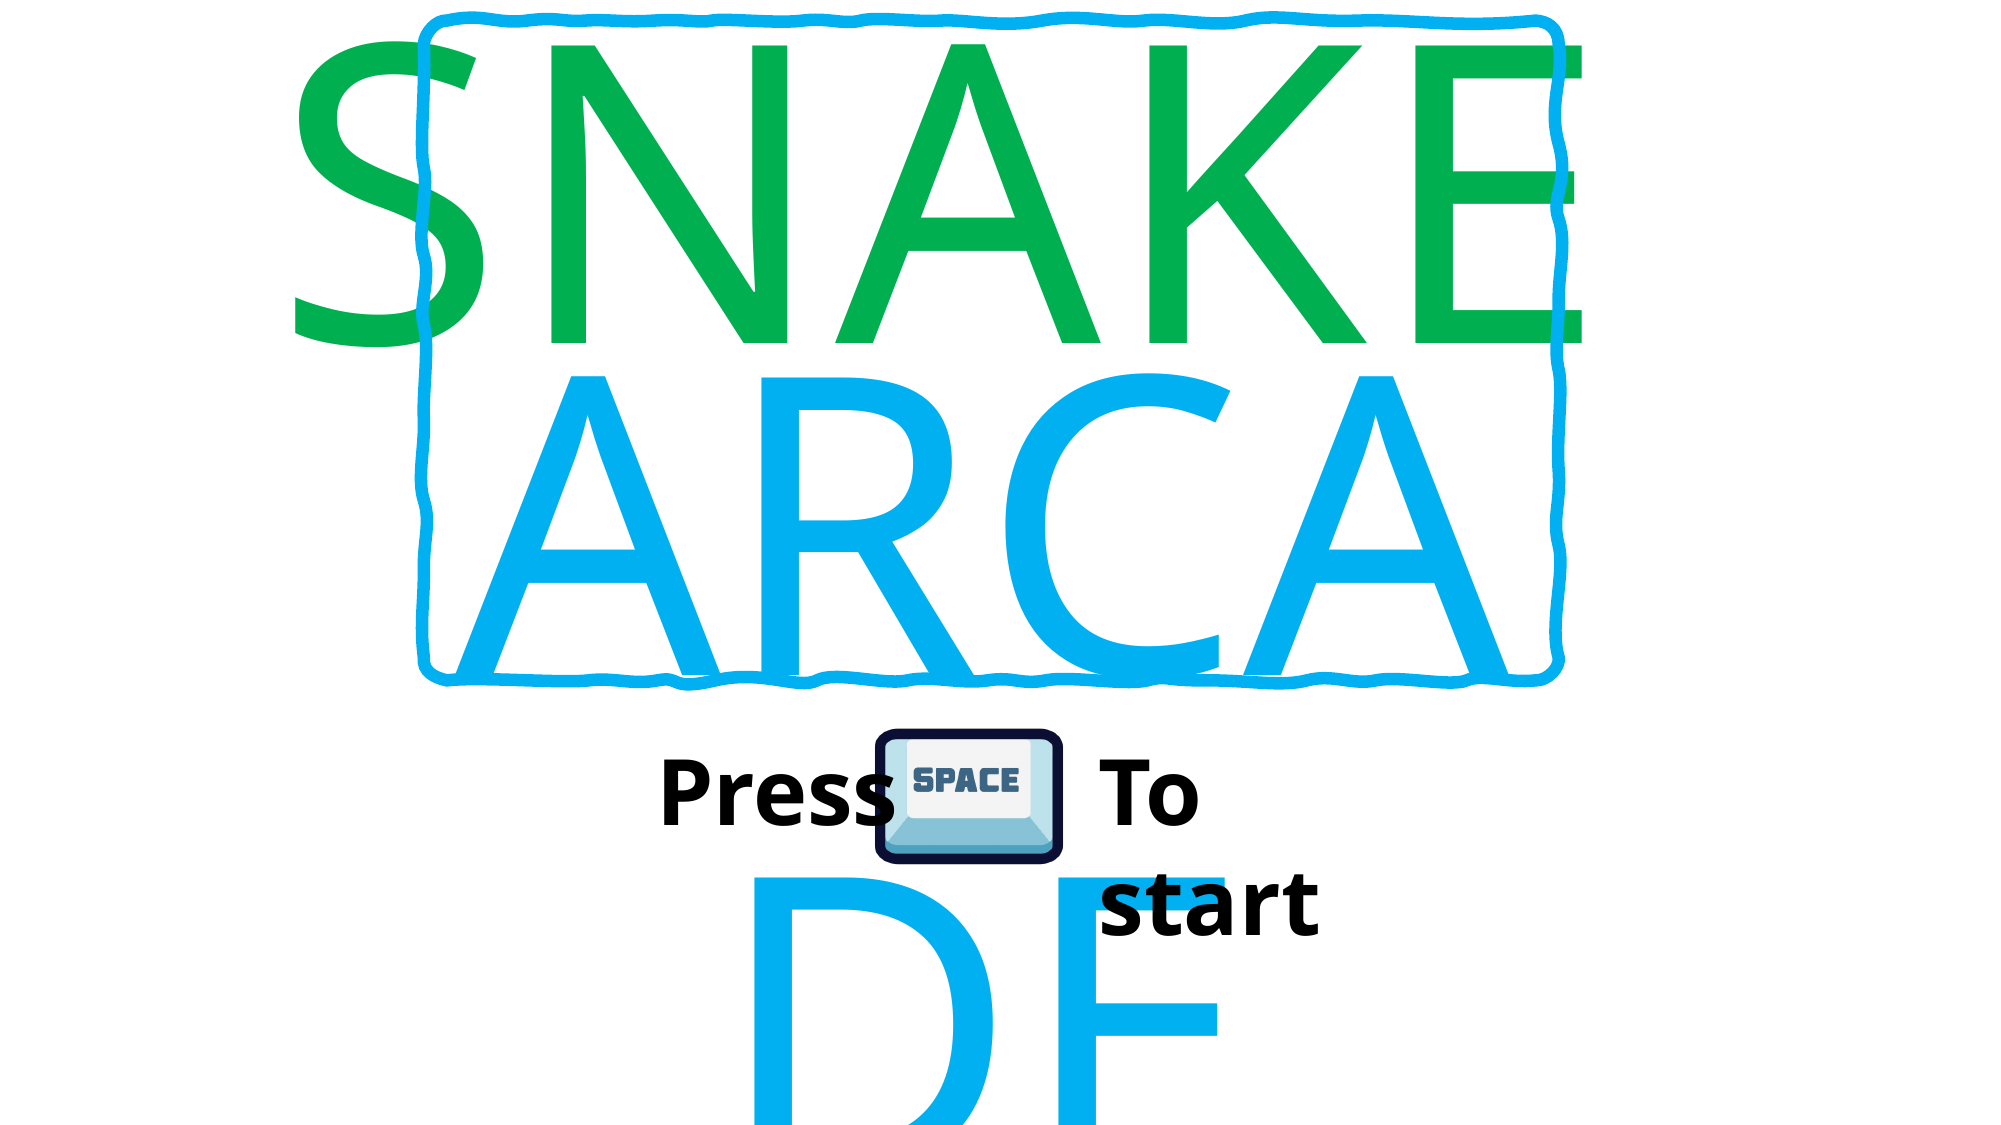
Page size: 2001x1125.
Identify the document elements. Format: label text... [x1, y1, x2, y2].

picture [853, 685, 1079, 912]
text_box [240, 0, 1760, 772]
text_box Press [641, 772, 853, 852]
text_box To start [1083, 772, 1434, 962]
